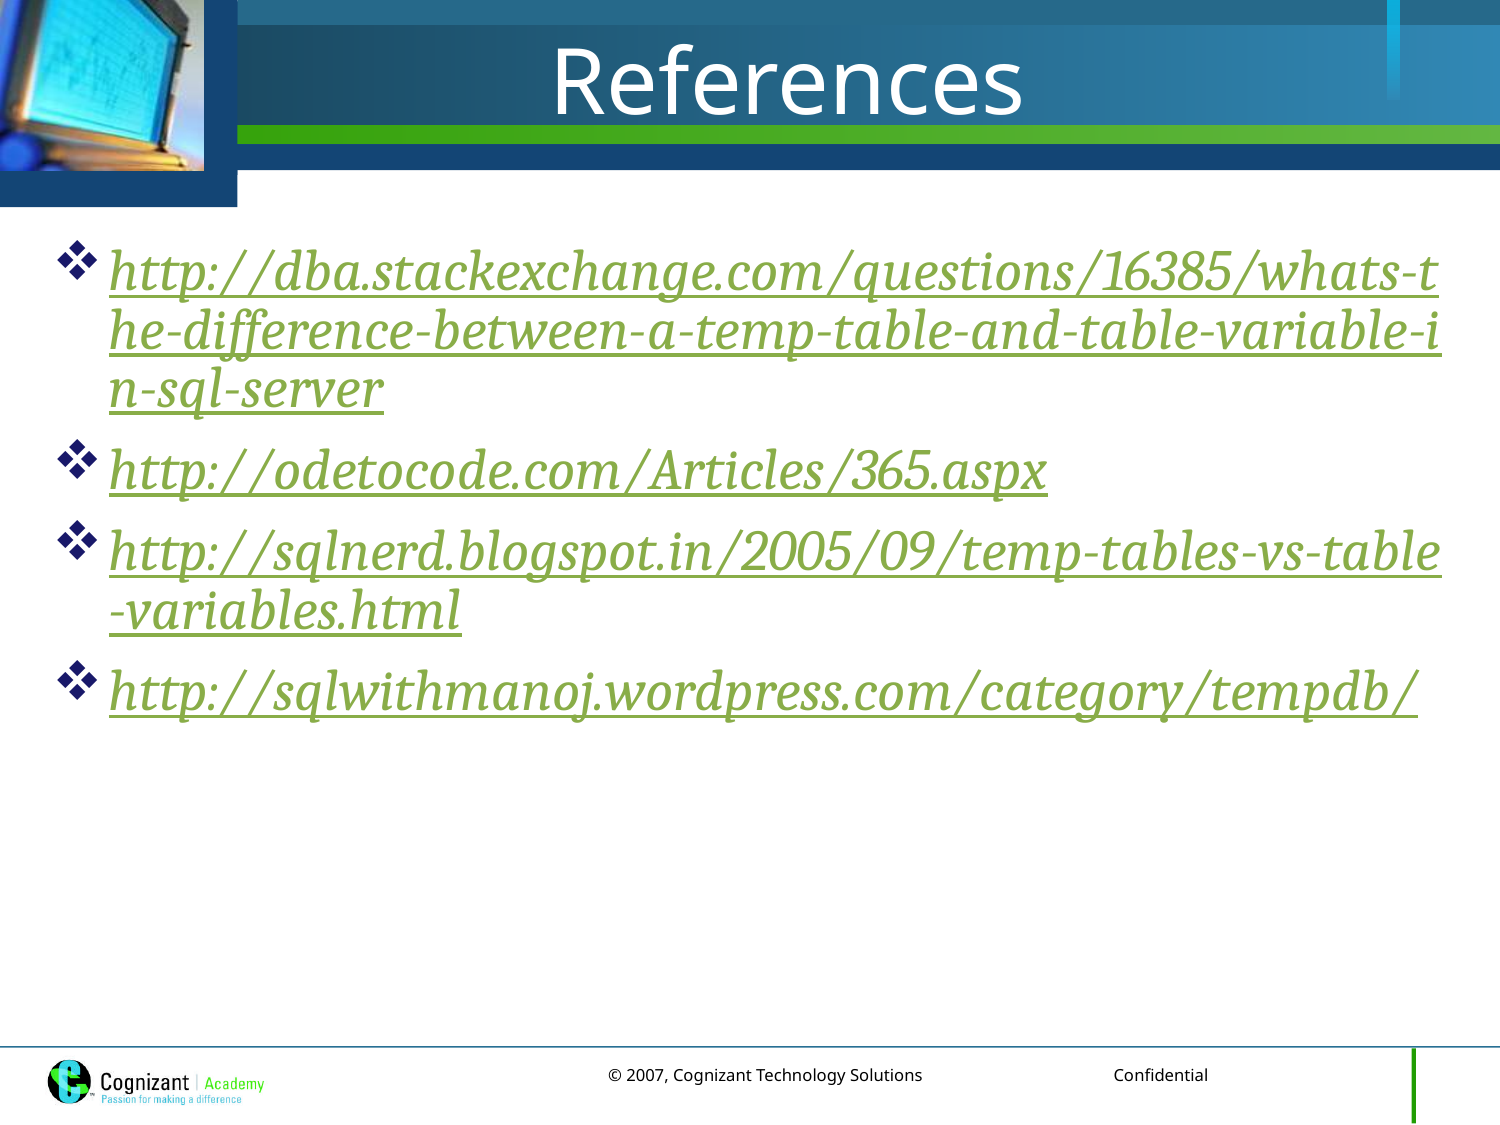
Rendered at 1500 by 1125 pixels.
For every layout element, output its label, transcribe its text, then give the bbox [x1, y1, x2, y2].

title References [237, 33, 1363, 122]
list http://dba.stackexchange.com/questions/16385/whats-the-difference-between-a-temp-table-and-table-variable-in-sql-server http://odetocode.com/Articles/365.aspx http://sqlnerd.blogspot.in/2005/09/temp-tables-vs-table-variables.html http://sqlwithmanoj.wordpress.com/category/tempdb/ [37, 224, 1463, 1037]
picture [35, 1050, 275, 1119]
picture [0, 0, 204, 171]
